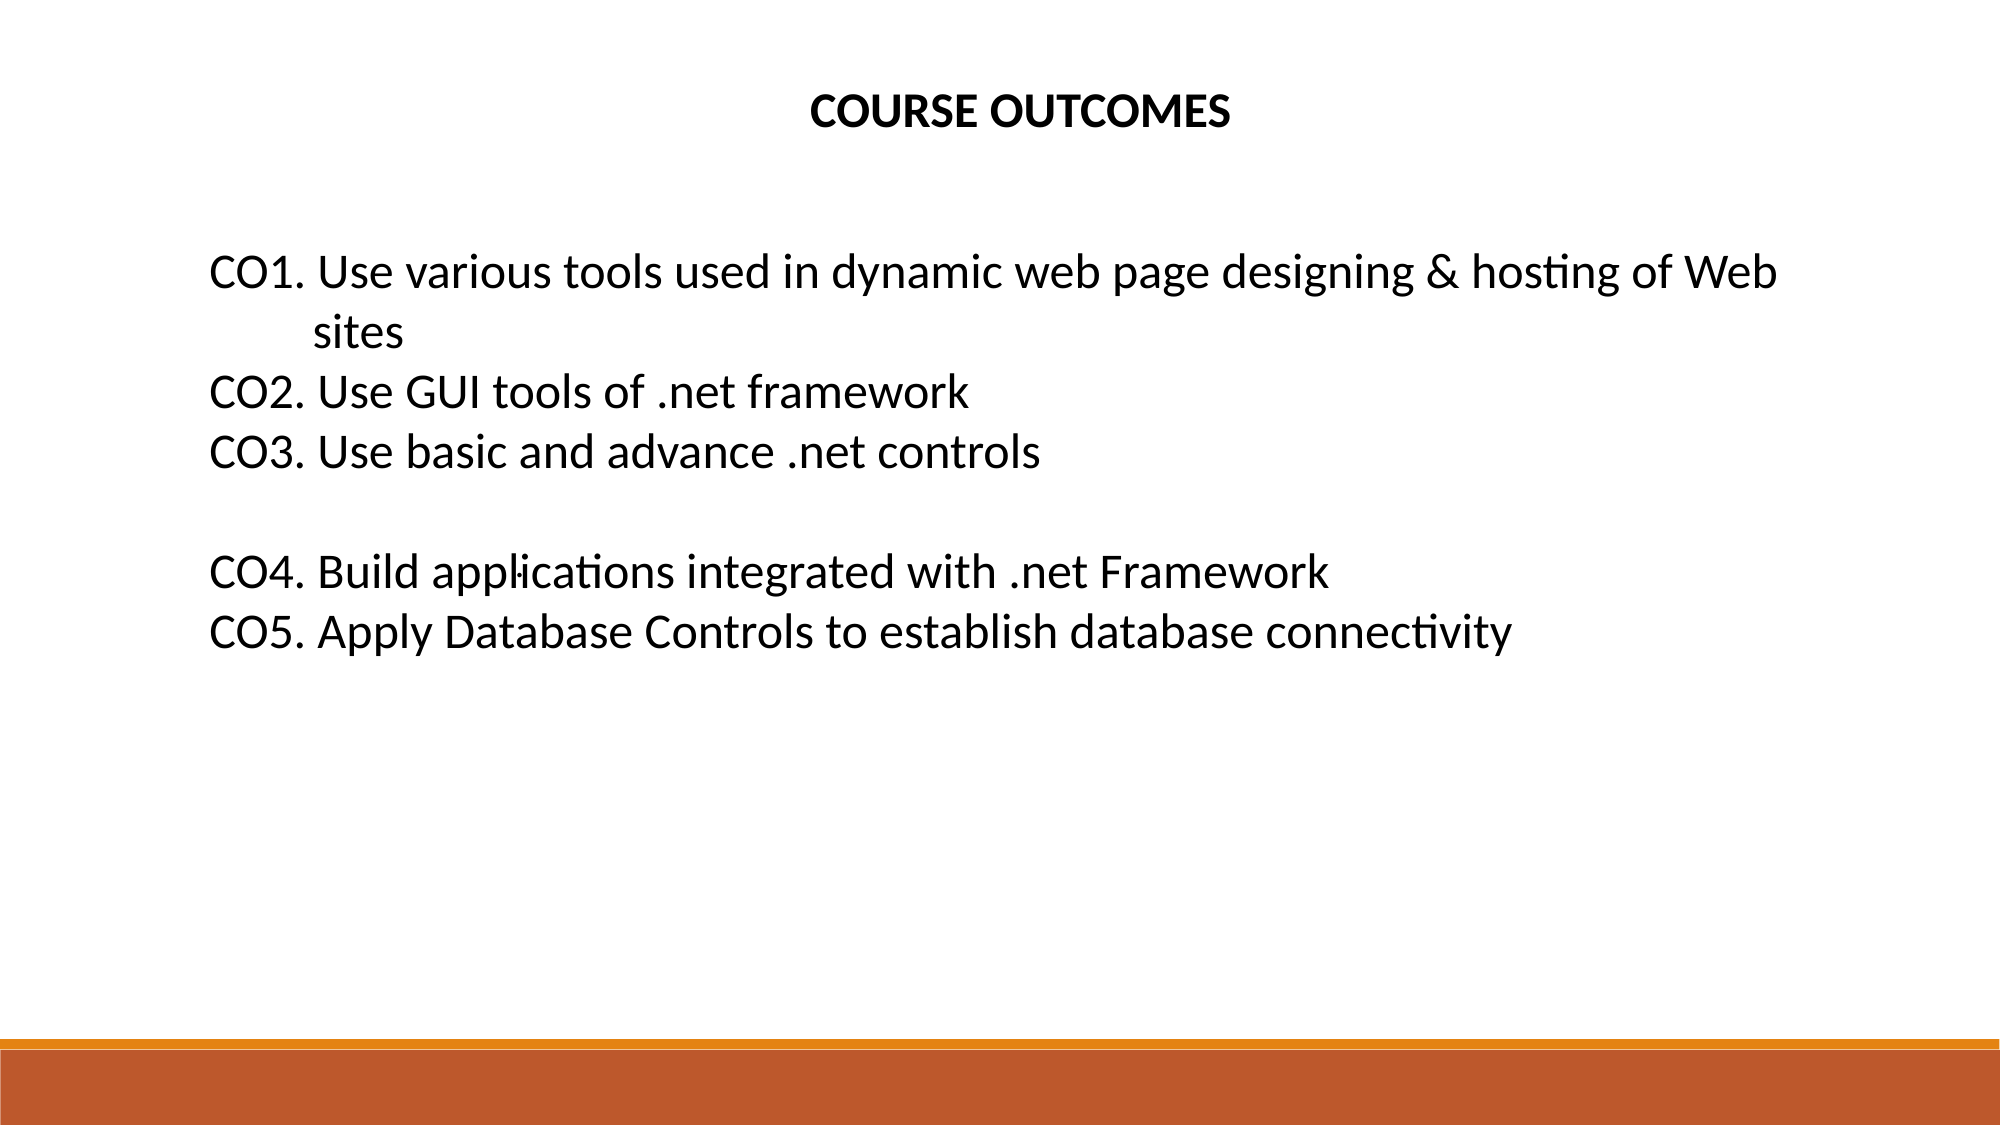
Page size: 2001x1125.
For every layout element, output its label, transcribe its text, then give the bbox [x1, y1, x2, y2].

text_box CO1. Use various tools used in dynamic web page designing & hosting of Web sites CO2. Use GUI tools of .net framework CO3. Use basic and advance .net controls CO4. Build applications integrated with .net Framework CO5. Apply Database Controls to establish database connectivity [194, 230, 1806, 726]
text_box COURSE OUTCOMES [795, 69, 1938, 145]
text_box . [500, 532, 1500, 593]
